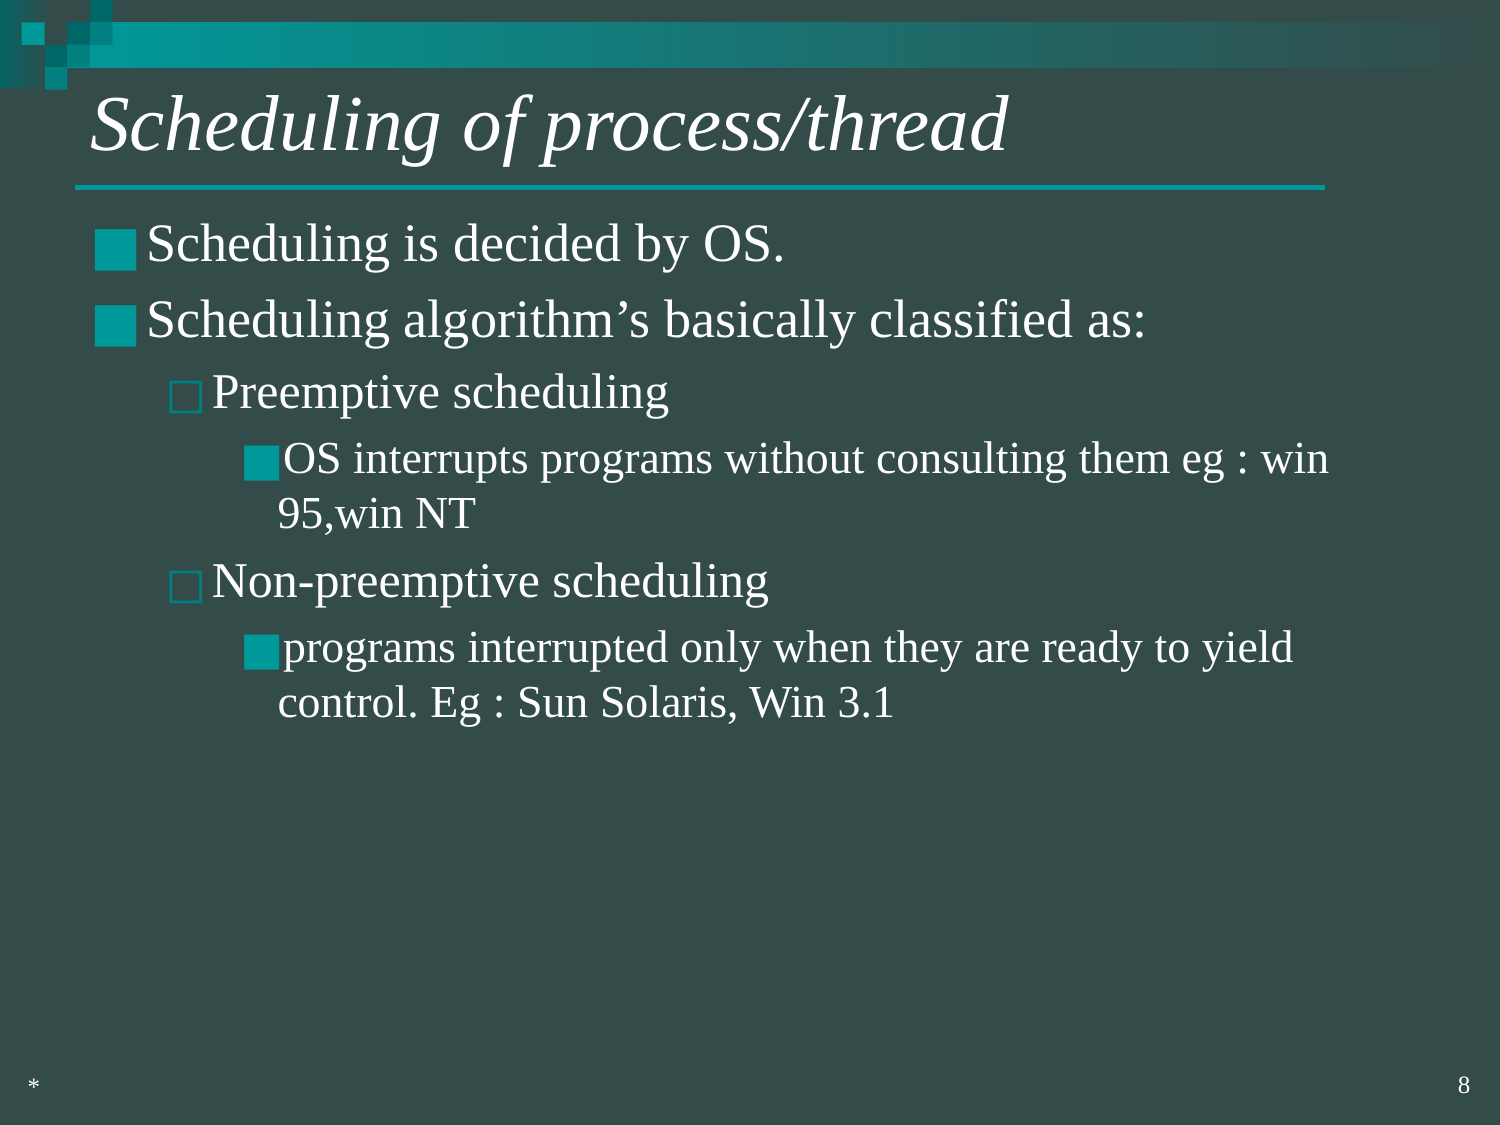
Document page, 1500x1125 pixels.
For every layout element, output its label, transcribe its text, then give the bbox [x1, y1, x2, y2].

title Scheduling of process/thread [75, 37, 1425, 200]
text_box ‹#› [1135, 1056, 1486, 1107]
list Scheduling is decided by OS. Scheduling algorithm’s basically classified as: Preemptive scheduling OS interrupts programs without consulting them eg : win 95,win NT Non-preemptive scheduling programs interrupted only when they are ready to yield control. Eg : Sun Solaris, Win 3.1 [75, 200, 1425, 1038]
